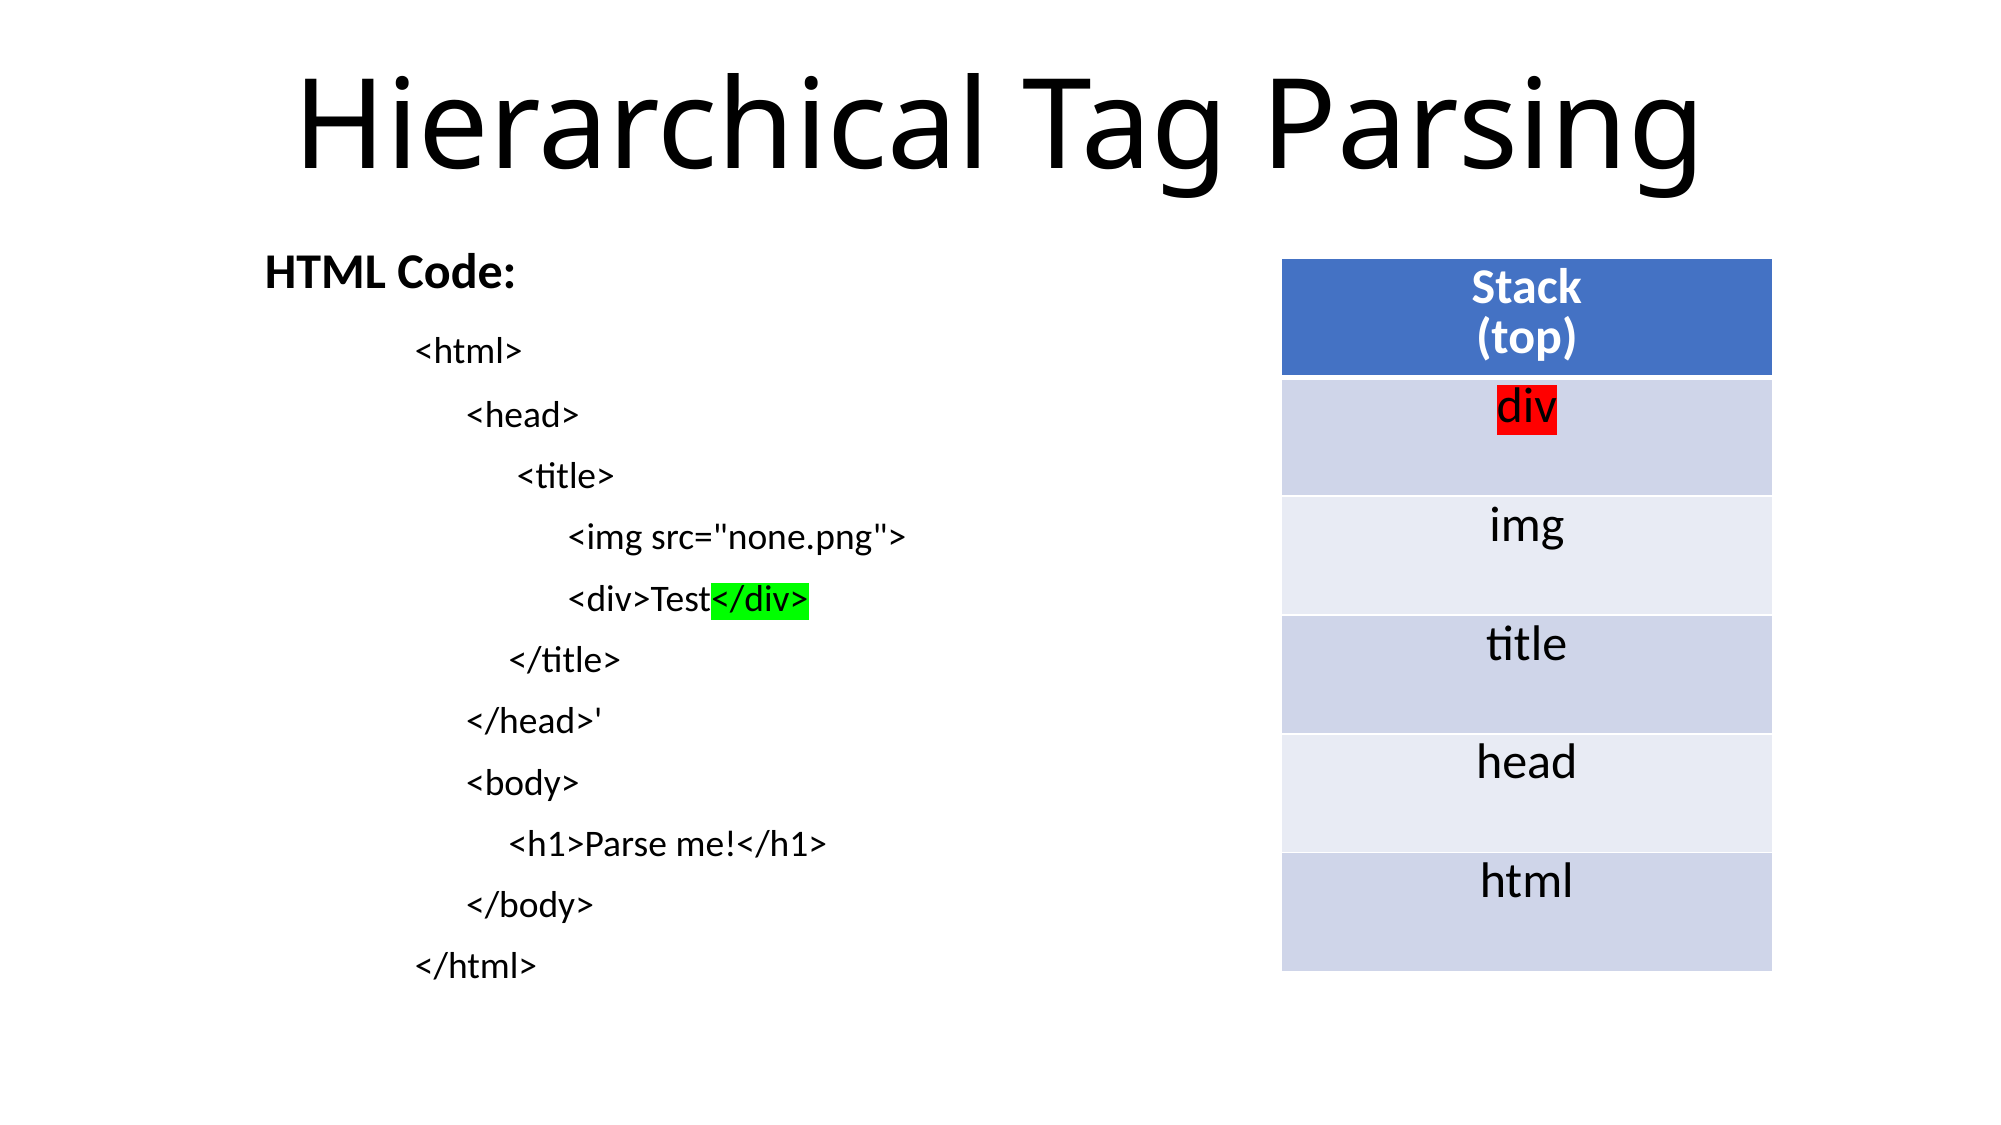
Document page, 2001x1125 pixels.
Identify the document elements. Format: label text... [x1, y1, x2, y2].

table_cell head [1282, 735, 1772, 852]
title Hierarchical Tag Parsing [249, 41, 1750, 204]
table_header Stack (top) [1282, 259, 1772, 375]
subtitle HTML Code: <html> <head> <title> <img src="none.png"> <div>Test</div> </title> </head>' <body> <h1>Parse me!</h1> </body> </html> [249, 237, 1750, 1053]
table_cell title [1282, 616, 1772, 733]
table_cell img [1282, 497, 1772, 614]
table_cell html [1282, 853, 1772, 971]
table_cell div [1282, 380, 1772, 495]
